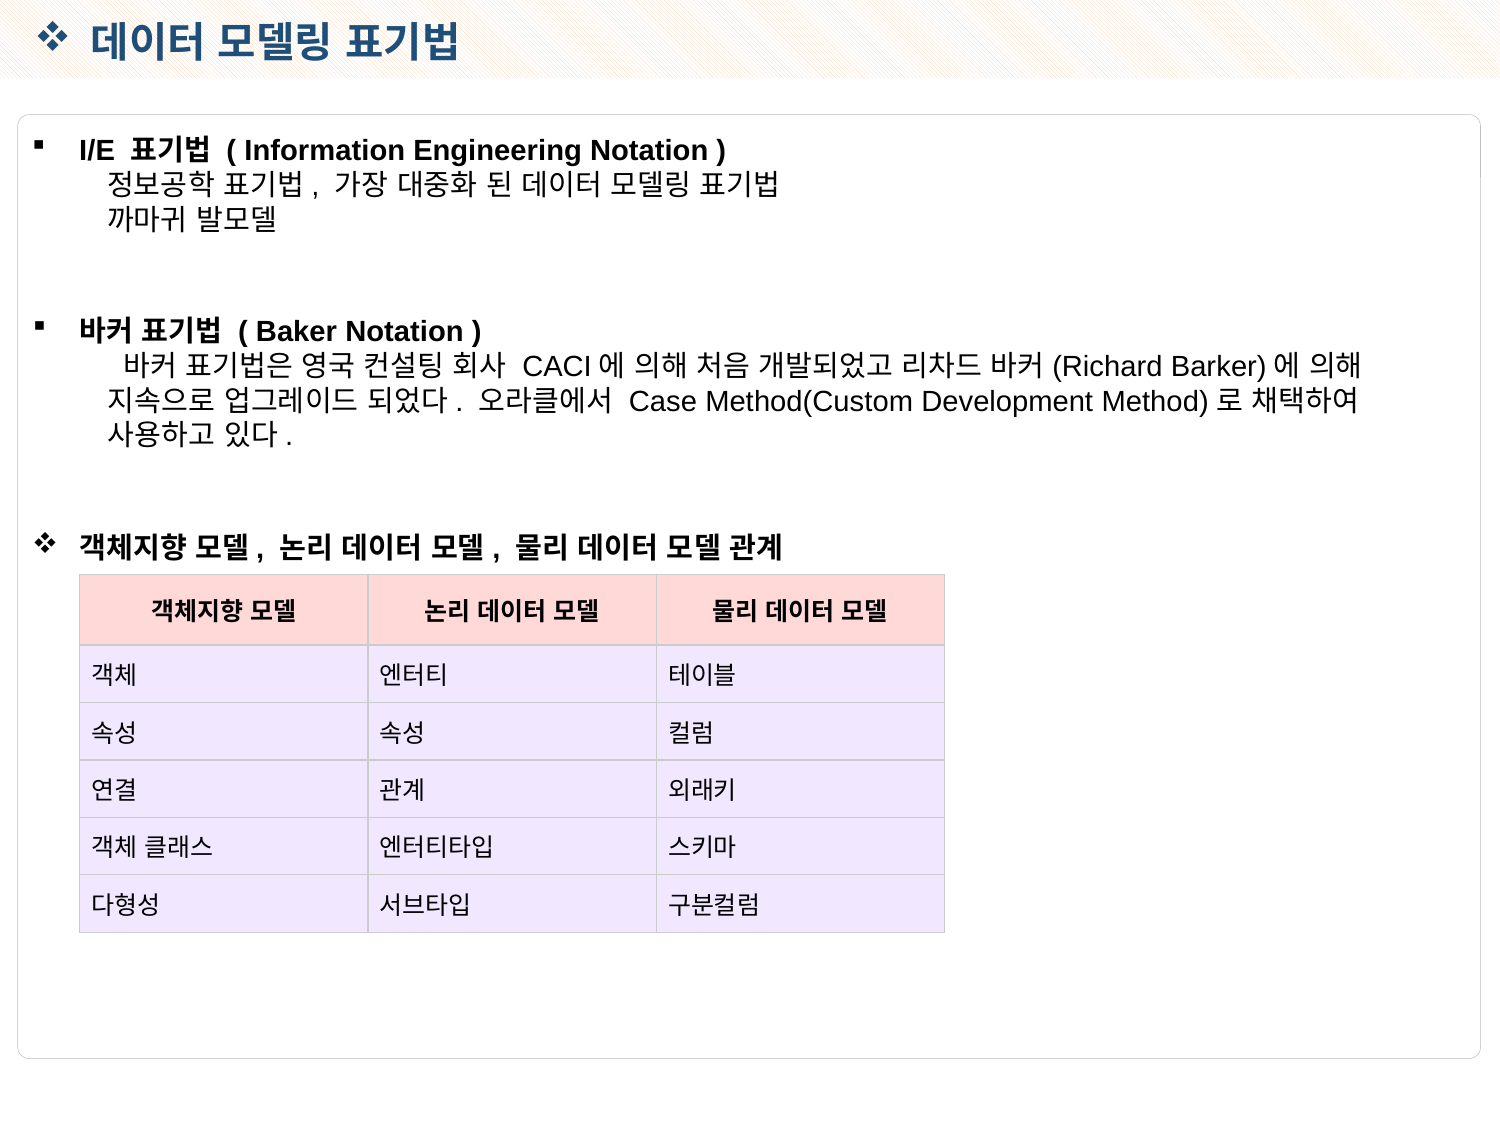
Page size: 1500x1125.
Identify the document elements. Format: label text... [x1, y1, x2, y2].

table_cell 속성 [80, 703, 367, 759]
text_box 객체지향 모델, 논리 데이터 모델, 물리 데이터 모델 관계 [17, 521, 1437, 572]
table_cell 엔터티타입 [369, 818, 656, 874]
table_header 논리 데이터 모델 [369, 575, 656, 644]
table_cell 객체 클래스 [80, 818, 367, 874]
table_cell 다형성 [80, 875, 367, 932]
table_cell 객체 [80, 646, 367, 702]
table_cell 연결 [80, 761, 367, 817]
table_cell 스키마 [657, 818, 944, 874]
table_header 물리 데이터 모델 [657, 575, 944, 644]
table_cell 구분컬럼 [657, 875, 944, 932]
table_cell 테이블 [657, 646, 944, 702]
table_cell 외래키 [657, 761, 944, 817]
table_header 객체지향 모델 [80, 575, 367, 644]
table_cell 엔터티 [369, 646, 656, 702]
text_box I/E 표기법 ( Information Engineering Notation ) 정보공학 표기법, 가장 대중화 된 데이터 모델링 표기법 까마귀 발모델 [17, 124, 1437, 244]
table_cell 서브타입 [369, 875, 656, 932]
text_box 바커 표기법 ( Baker Notation ) 바커 표기법은 영국 컨설팅 회사 CACI에 의해 처음 개발되었고 리차드 바커(Richard Barker)에 의해 지속으로 업그레이드 되었다. 오라클에서 Case Method(Custom Development Method)로 채택하여 사용하고 있다. [18, 304, 1437, 460]
table_cell 컬럼 [657, 703, 944, 759]
table_cell 관계 [369, 761, 656, 817]
text_box 데이터 모델링 표기법 [19, 8, 476, 74]
table_cell 속성 [369, 703, 656, 759]
